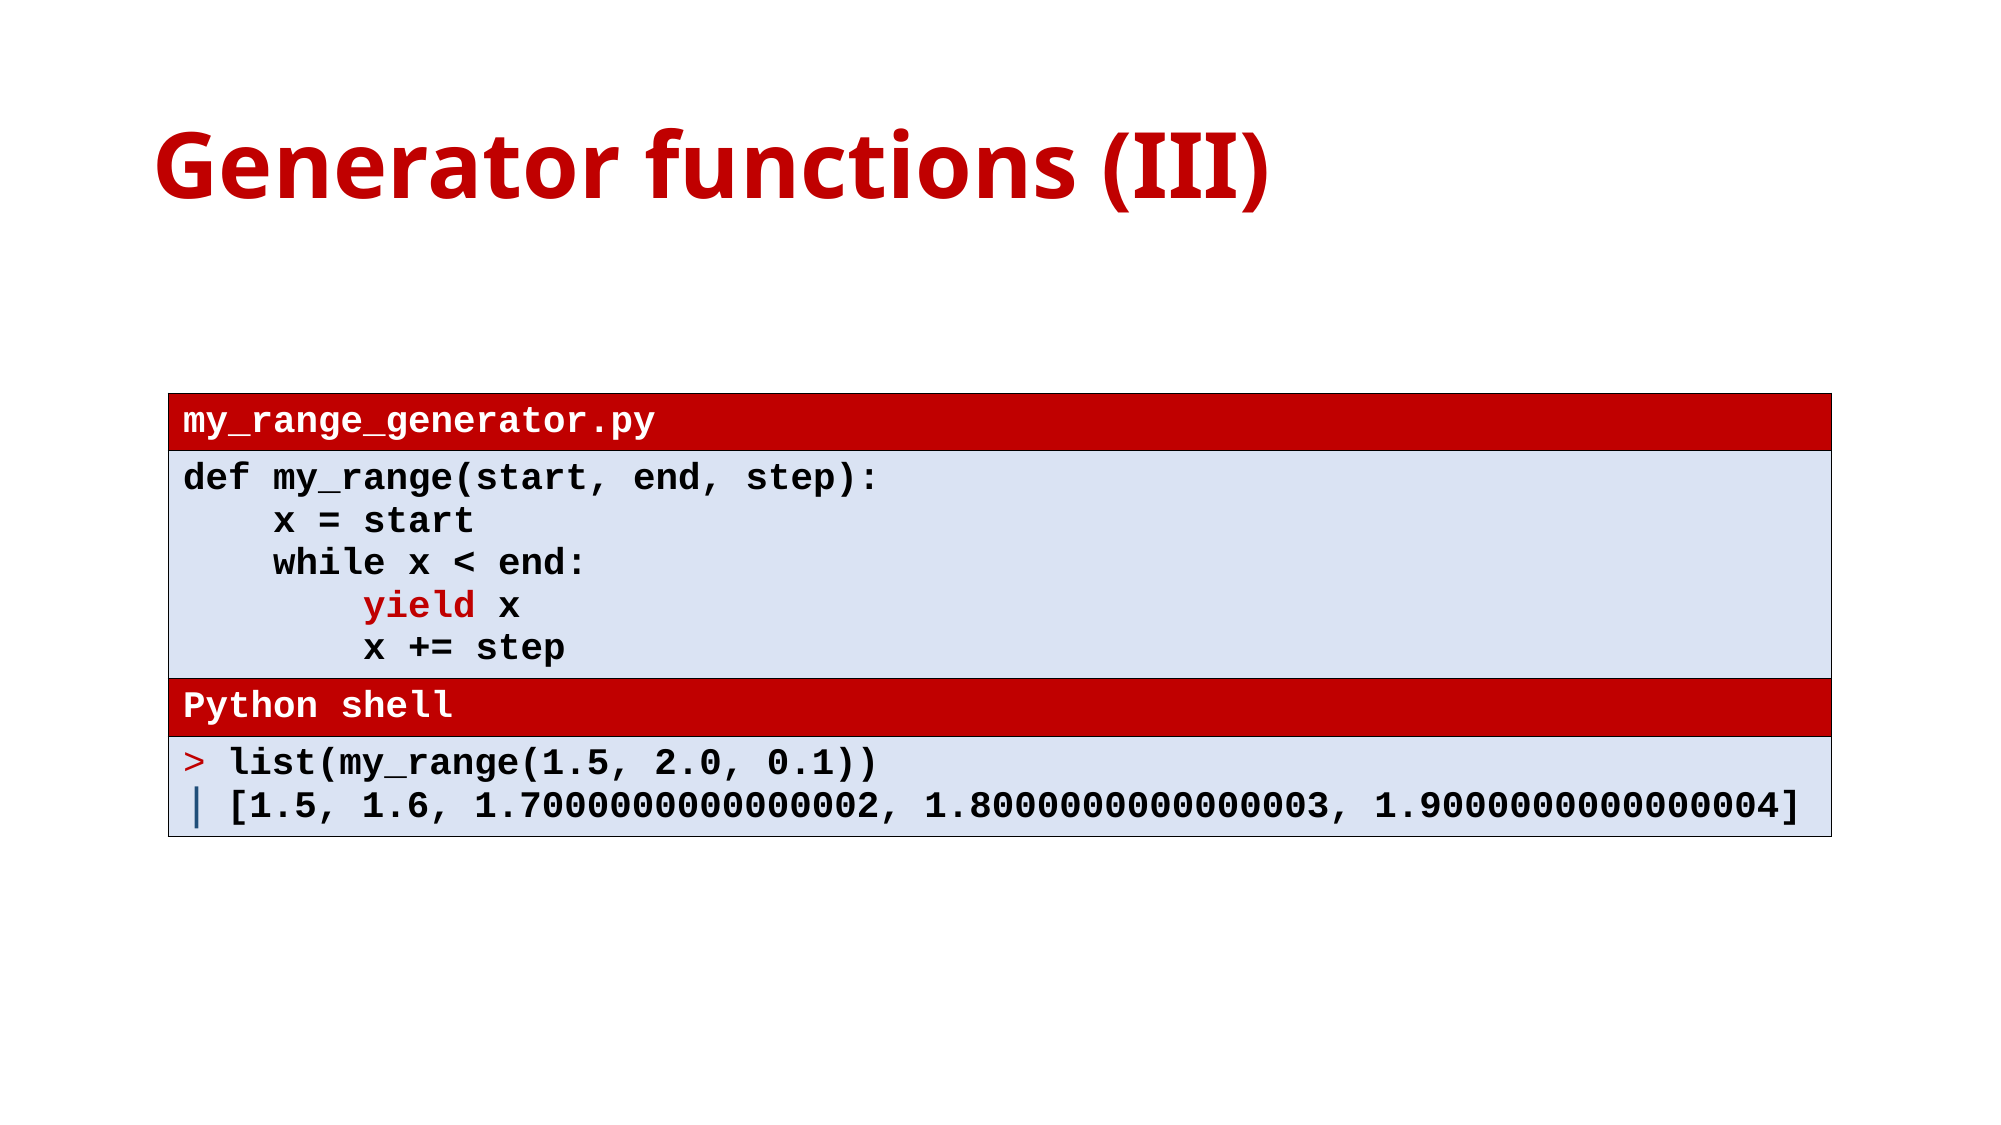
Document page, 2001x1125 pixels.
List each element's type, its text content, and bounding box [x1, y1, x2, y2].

table_cell list(my_range(1.5, 2.0, 0.1)) [1.5, 1.6, 1.7000000000000002, 1.8000000000000003, 1.9000000000000004] [169, 737, 1831, 836]
table_cell def my_range(start, end, step): x = start while x < end: yield x x += step [169, 451, 1831, 678]
title Generator functions (III) [137, 59, 1863, 278]
table_header my_range_generator.py [169, 394, 1831, 450]
table_cell Python shell [169, 679, 1831, 736]
